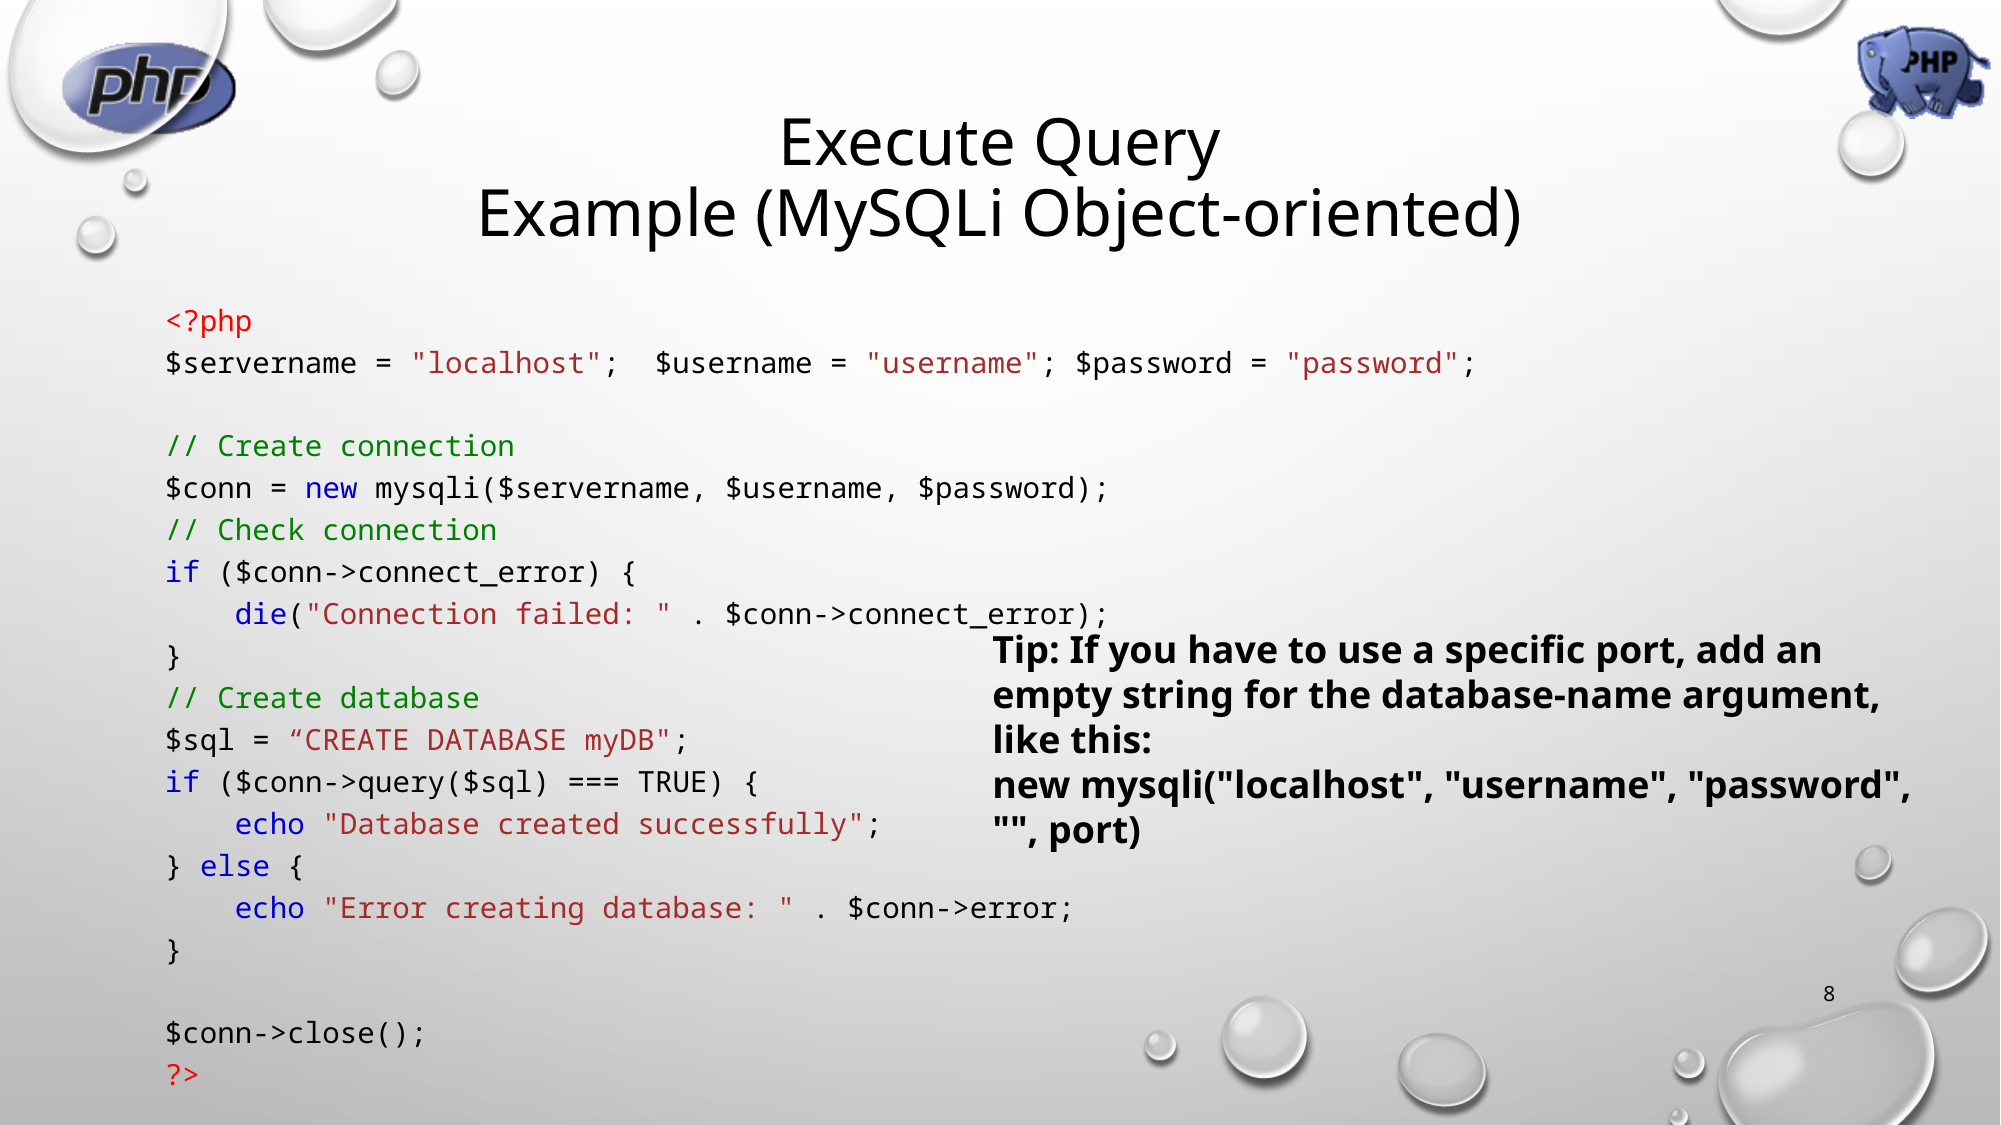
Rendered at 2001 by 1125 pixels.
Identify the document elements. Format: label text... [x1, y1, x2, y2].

text_box Tip: If you have to use a specific port, add an empty string for the database-name argument, like this: new mysqli("localhost", "username", "password", "", port) [977, 618, 1957, 859]
title Execute Query Example (MySQLi Object-oriented) [149, 101, 1851, 259]
slide_number 8 [1724, 965, 1851, 1025]
list <?php $servername = "localhost"; $username = "username"; $password = "password"; // Create connection $conn = new mysqli($servername, $username, $password); // Check connection if ($conn->connect_error) { die("Connection failed: " . $conn->connect_error); } // Create database $sql = “CREATE DATABASE myDB"; if ($conn->query($sql) === TRUE) { echo "Database created successfully"; } else { echo "Error creating database: " . $conn->error; } $conn->close(); ?> [149, 287, 1850, 950]
picture [0, 0, 2000, 1125]
